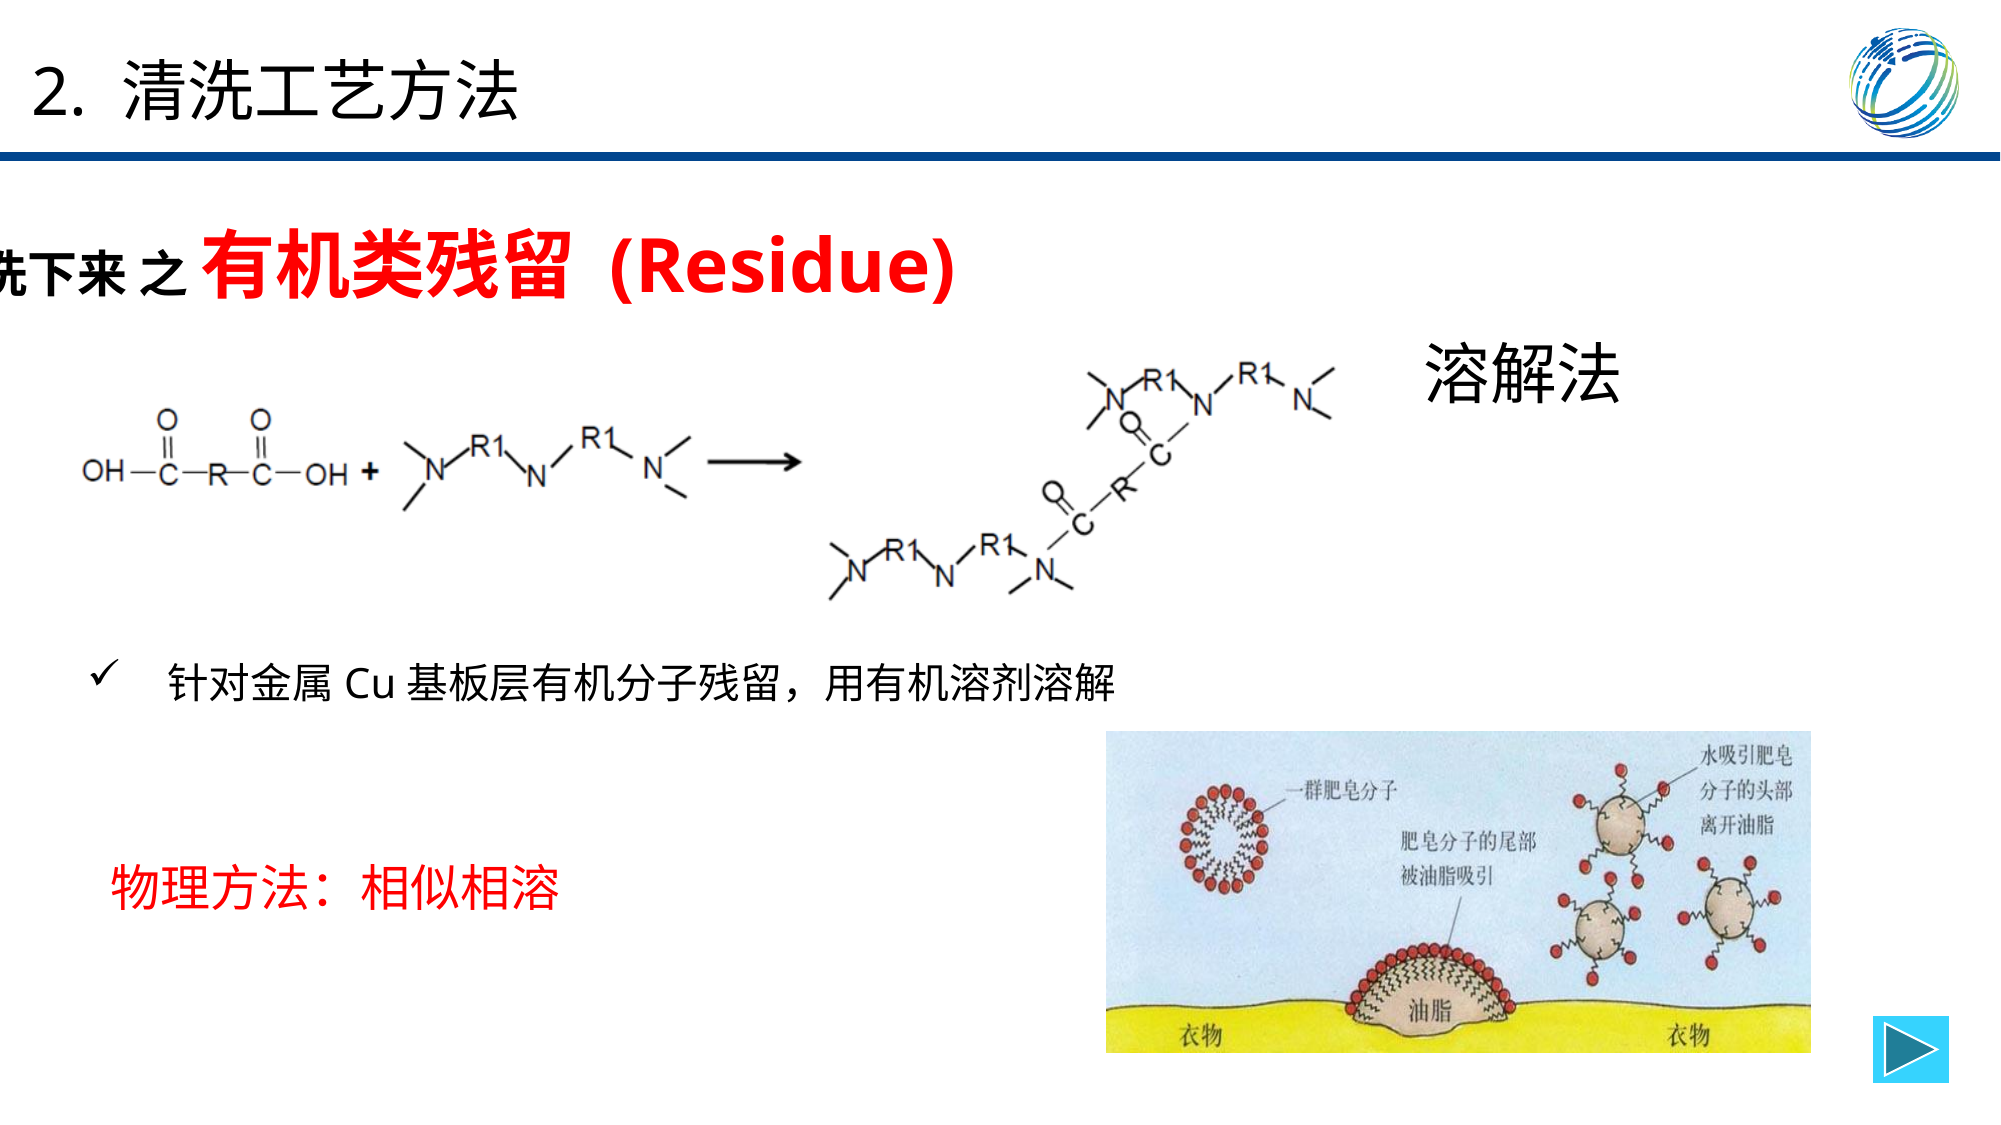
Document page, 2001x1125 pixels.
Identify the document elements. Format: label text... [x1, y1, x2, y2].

text_box 洗下来 之 有机类残留 (Residue) [0, 161, 1138, 318]
text_box 针对金属Cu基板层有机分子残留，用有机溶剂溶解 [65, 646, 1821, 718]
text_box 物理方法：相似相溶 [89, 846, 977, 928]
picture [76, 327, 1354, 624]
text_box 溶解法 [1402, 321, 1646, 423]
text_box [1871, 1014, 1951, 1085]
text_box 2. 清洗工艺方法 [16, 45, 1937, 144]
picture [1845, 24, 1963, 142]
picture [1106, 731, 1811, 1053]
